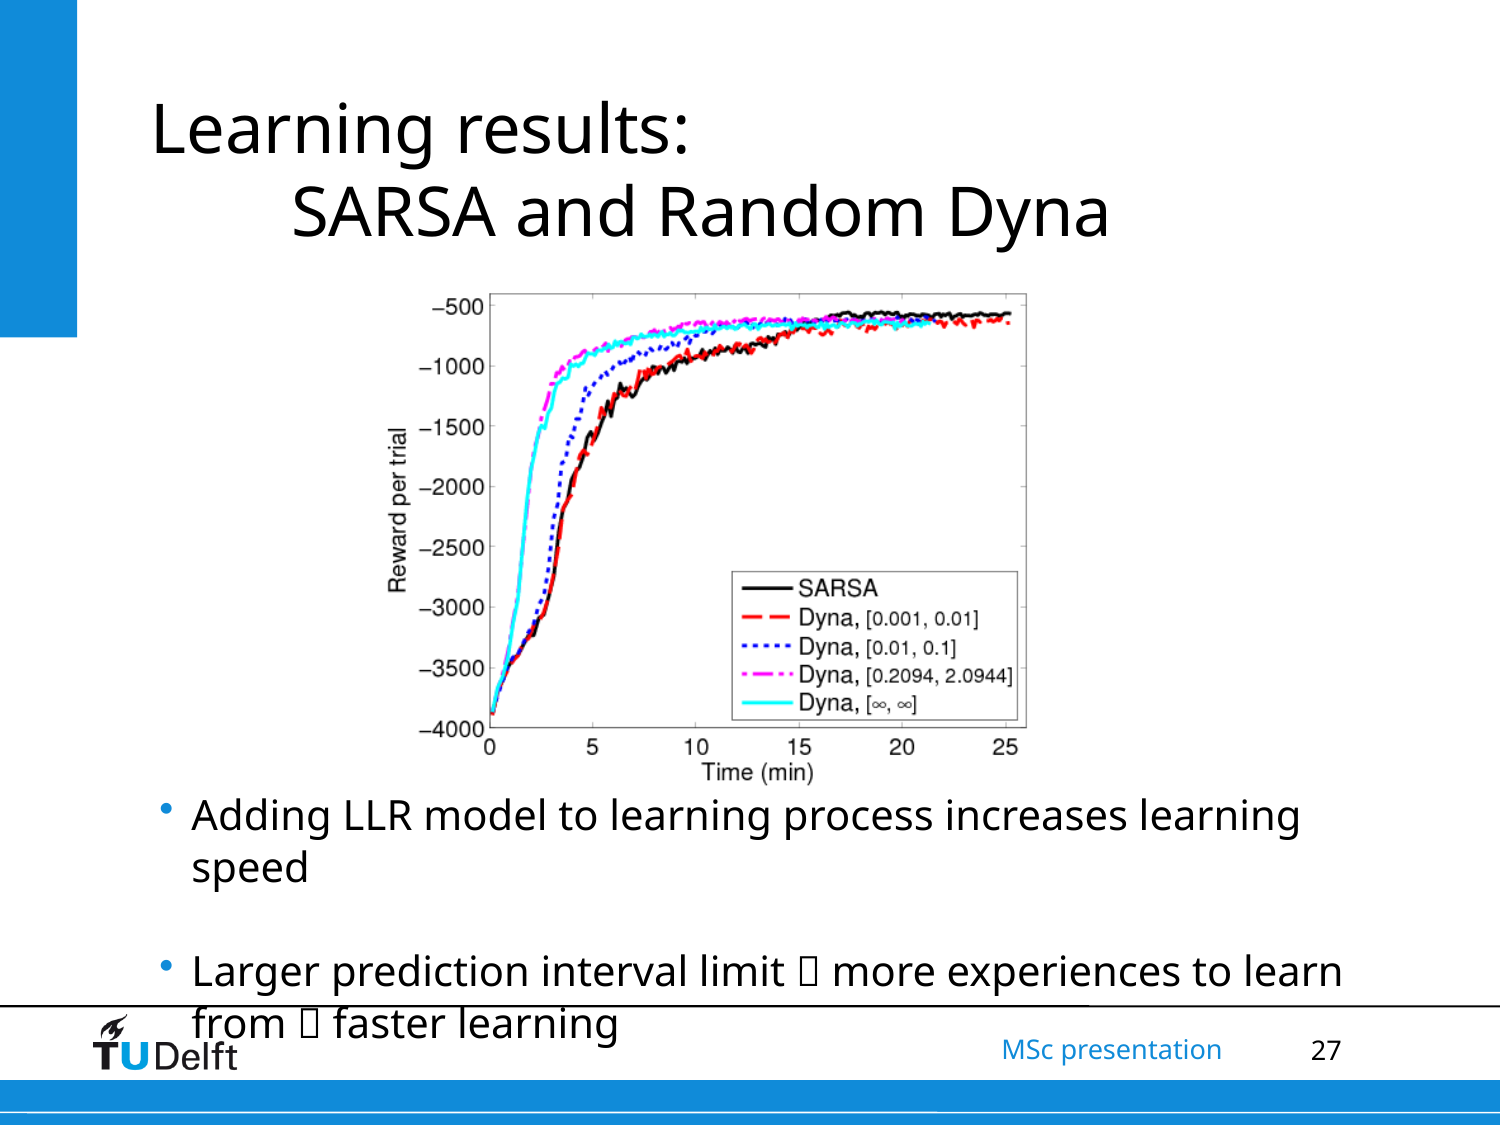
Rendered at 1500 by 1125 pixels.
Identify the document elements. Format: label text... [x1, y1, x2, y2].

title Learning results: SARSA and Random Dyna [150, 74, 1408, 251]
picture [383, 254, 1093, 788]
picture [93, 1014, 240, 1072]
list Adding LLR model to learning process increases learning speed Larger prediction interval limit  more experiences to learn from  faster learning [159, 786, 1424, 1004]
